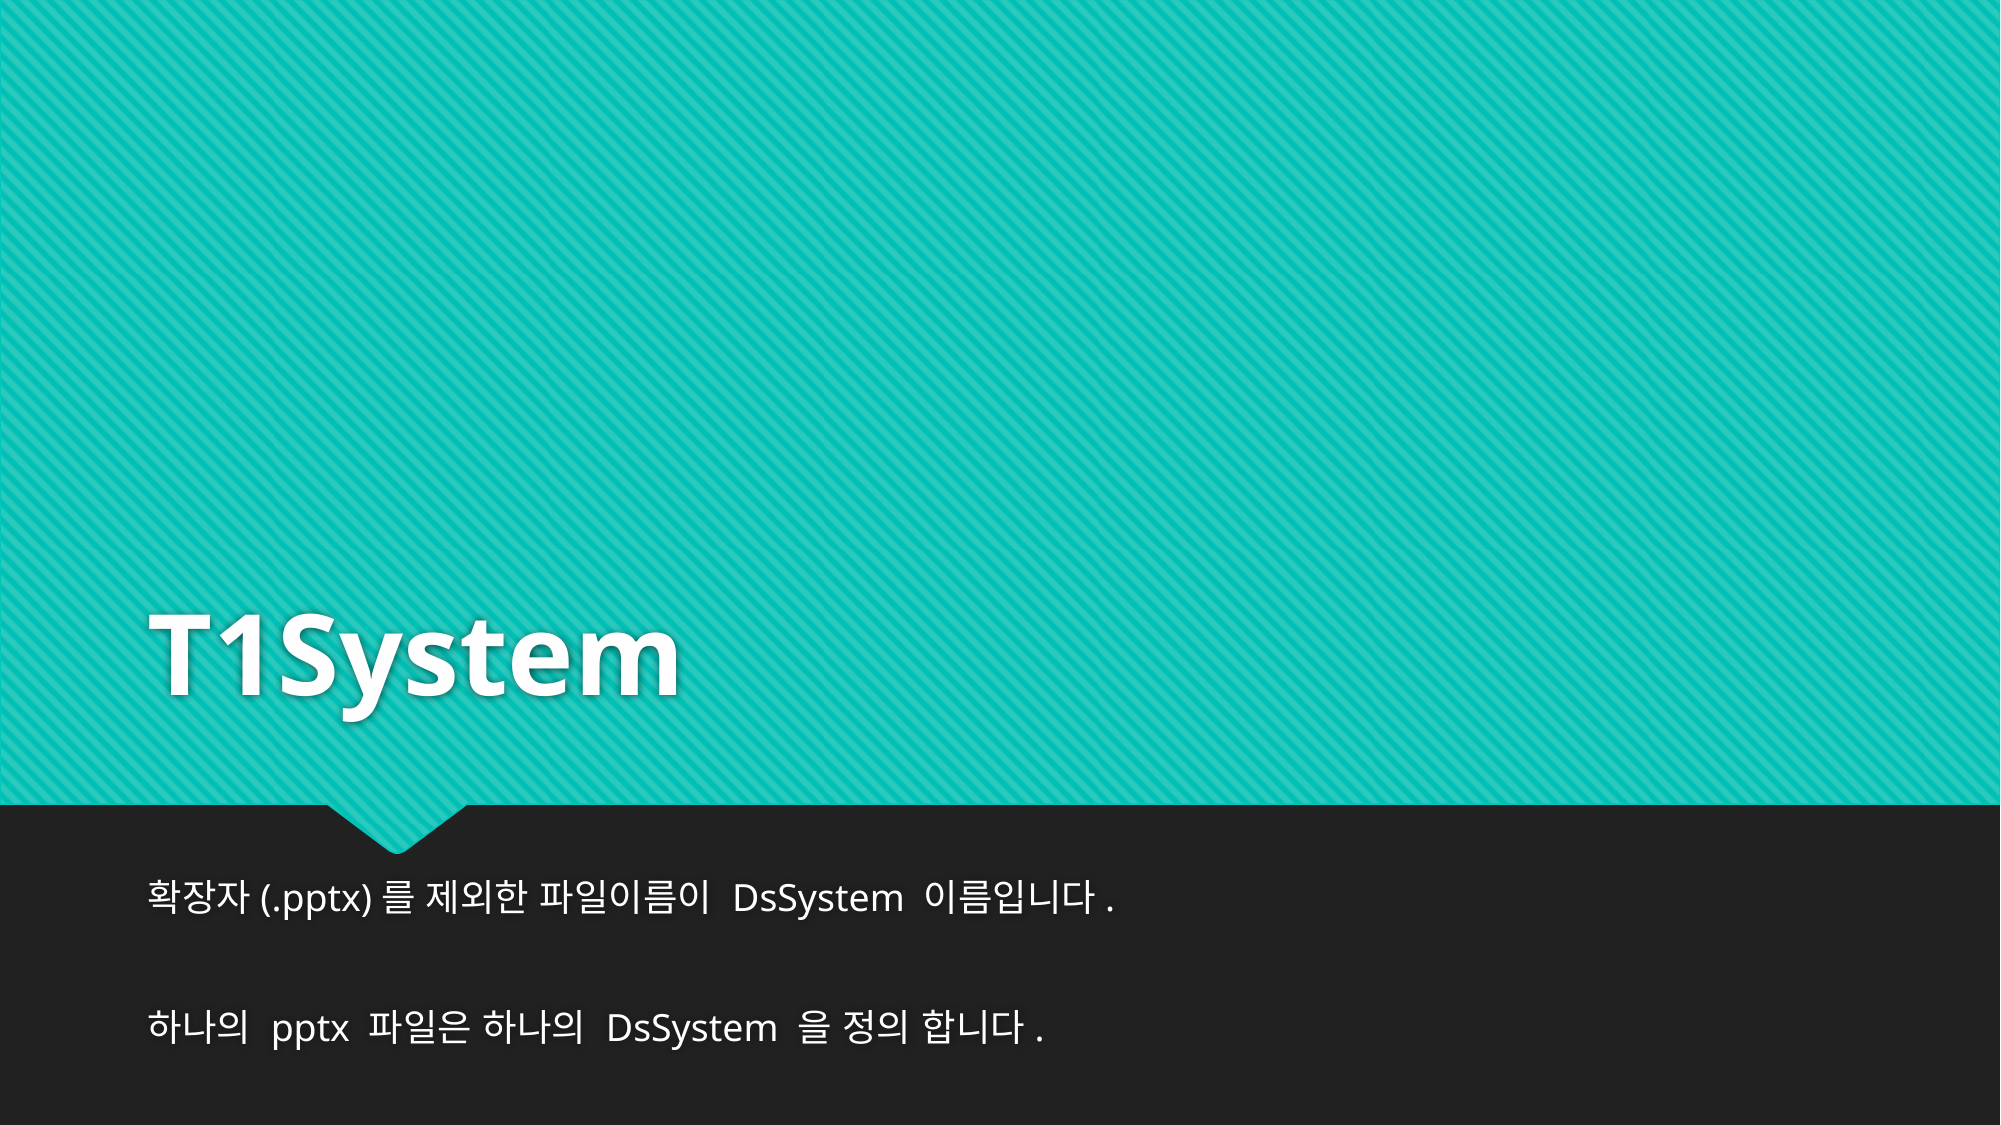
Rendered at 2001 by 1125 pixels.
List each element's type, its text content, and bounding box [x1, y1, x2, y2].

title T1System [132, 237, 1868, 726]
subtitle 확장자(.pptx)를 제외한 파일이름이 DsSystem 이름입니다. 하나의 pptx 파일은 하나의 DsSystem 을 정의 합니다. [132, 866, 1868, 1062]
